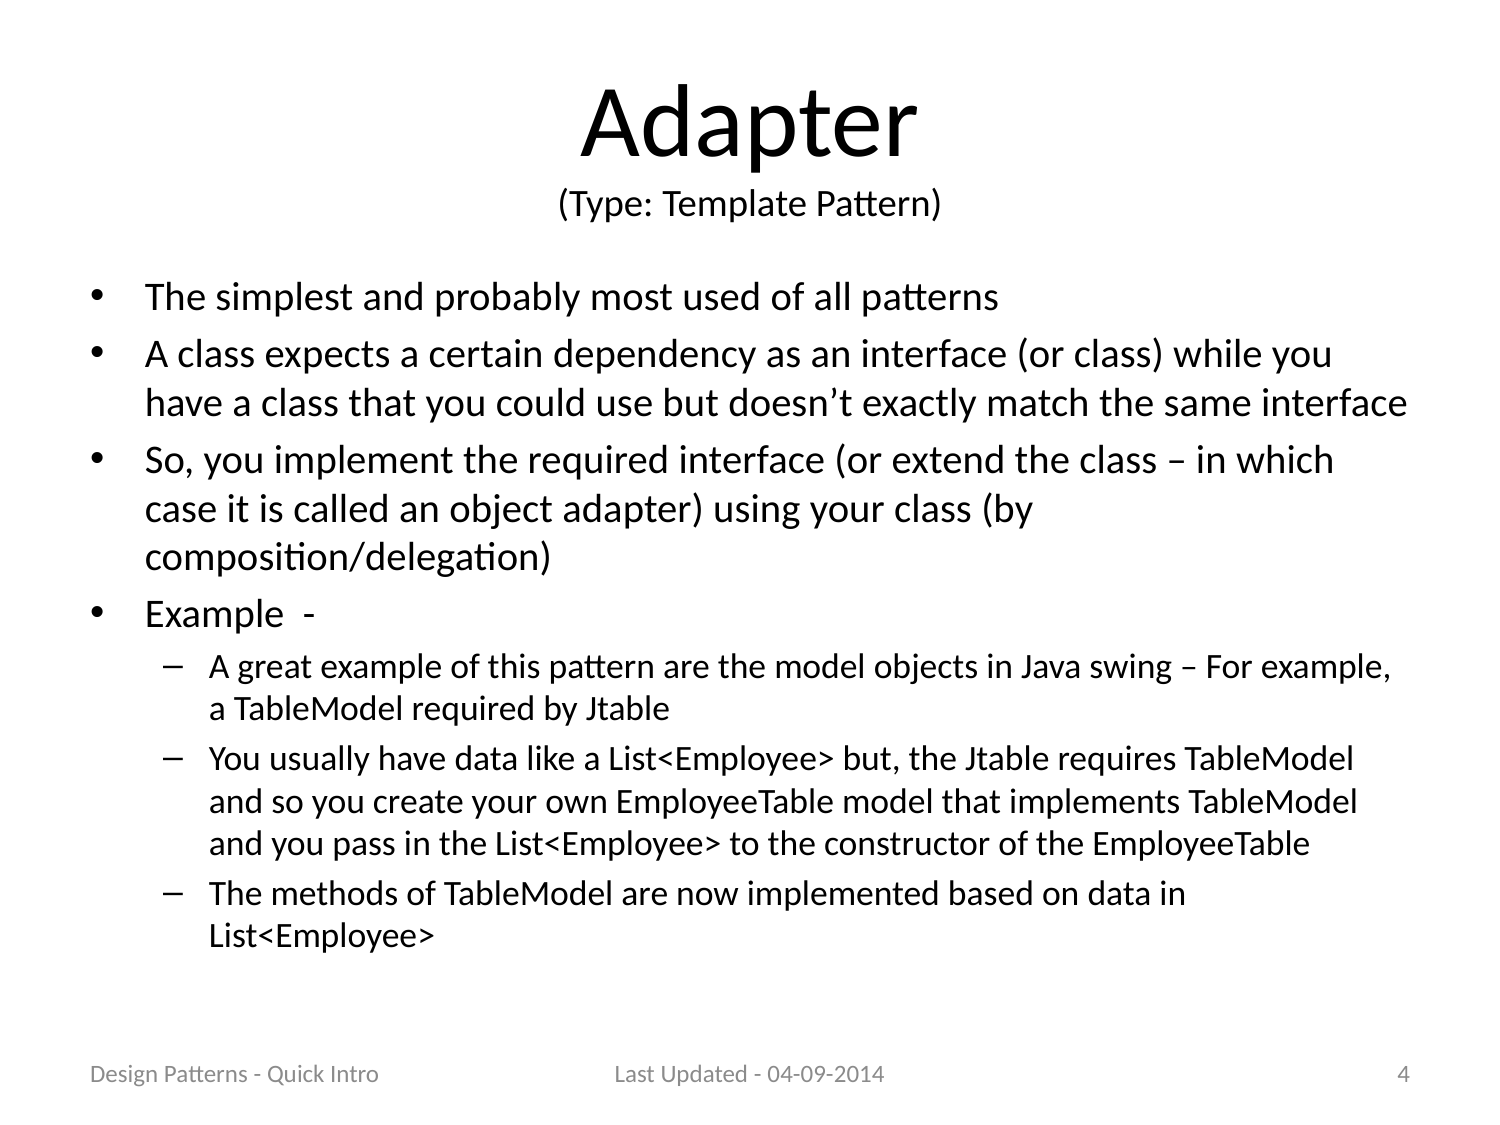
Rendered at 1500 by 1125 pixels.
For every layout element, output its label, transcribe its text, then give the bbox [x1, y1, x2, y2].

list The simplest and probably most used of all patterns A class expects a certain dependency as an interface (or class) while you have a class that you could use but doesn’t exactly match the same interface So, you implement the required interface (or extend the class – in which case it is called an object adapter) using your class (by composition/delegation) Example - A great example of this pattern are the model objects in Java swing – For example, a TableModel required by Jtable You usually have data like a List<Employee> but, the Jtable requires TableModel and so you create your own EmployeeTable model that implements TableModel and you pass in the List<Employee> to the constructor of the EmployeeTable The methods of TableModel are now implemented based on data in List<Employee> [75, 262, 1425, 1005]
slide_number Design Patterns - Quick Intro [75, 1042, 425, 1103]
footer Last Updated - 04-09-2014 [512, 1042, 988, 1103]
title Adapter (Type: Template Pattern) [75, 45, 1425, 233]
slide_number 4 [1074, 1042, 1425, 1103]
